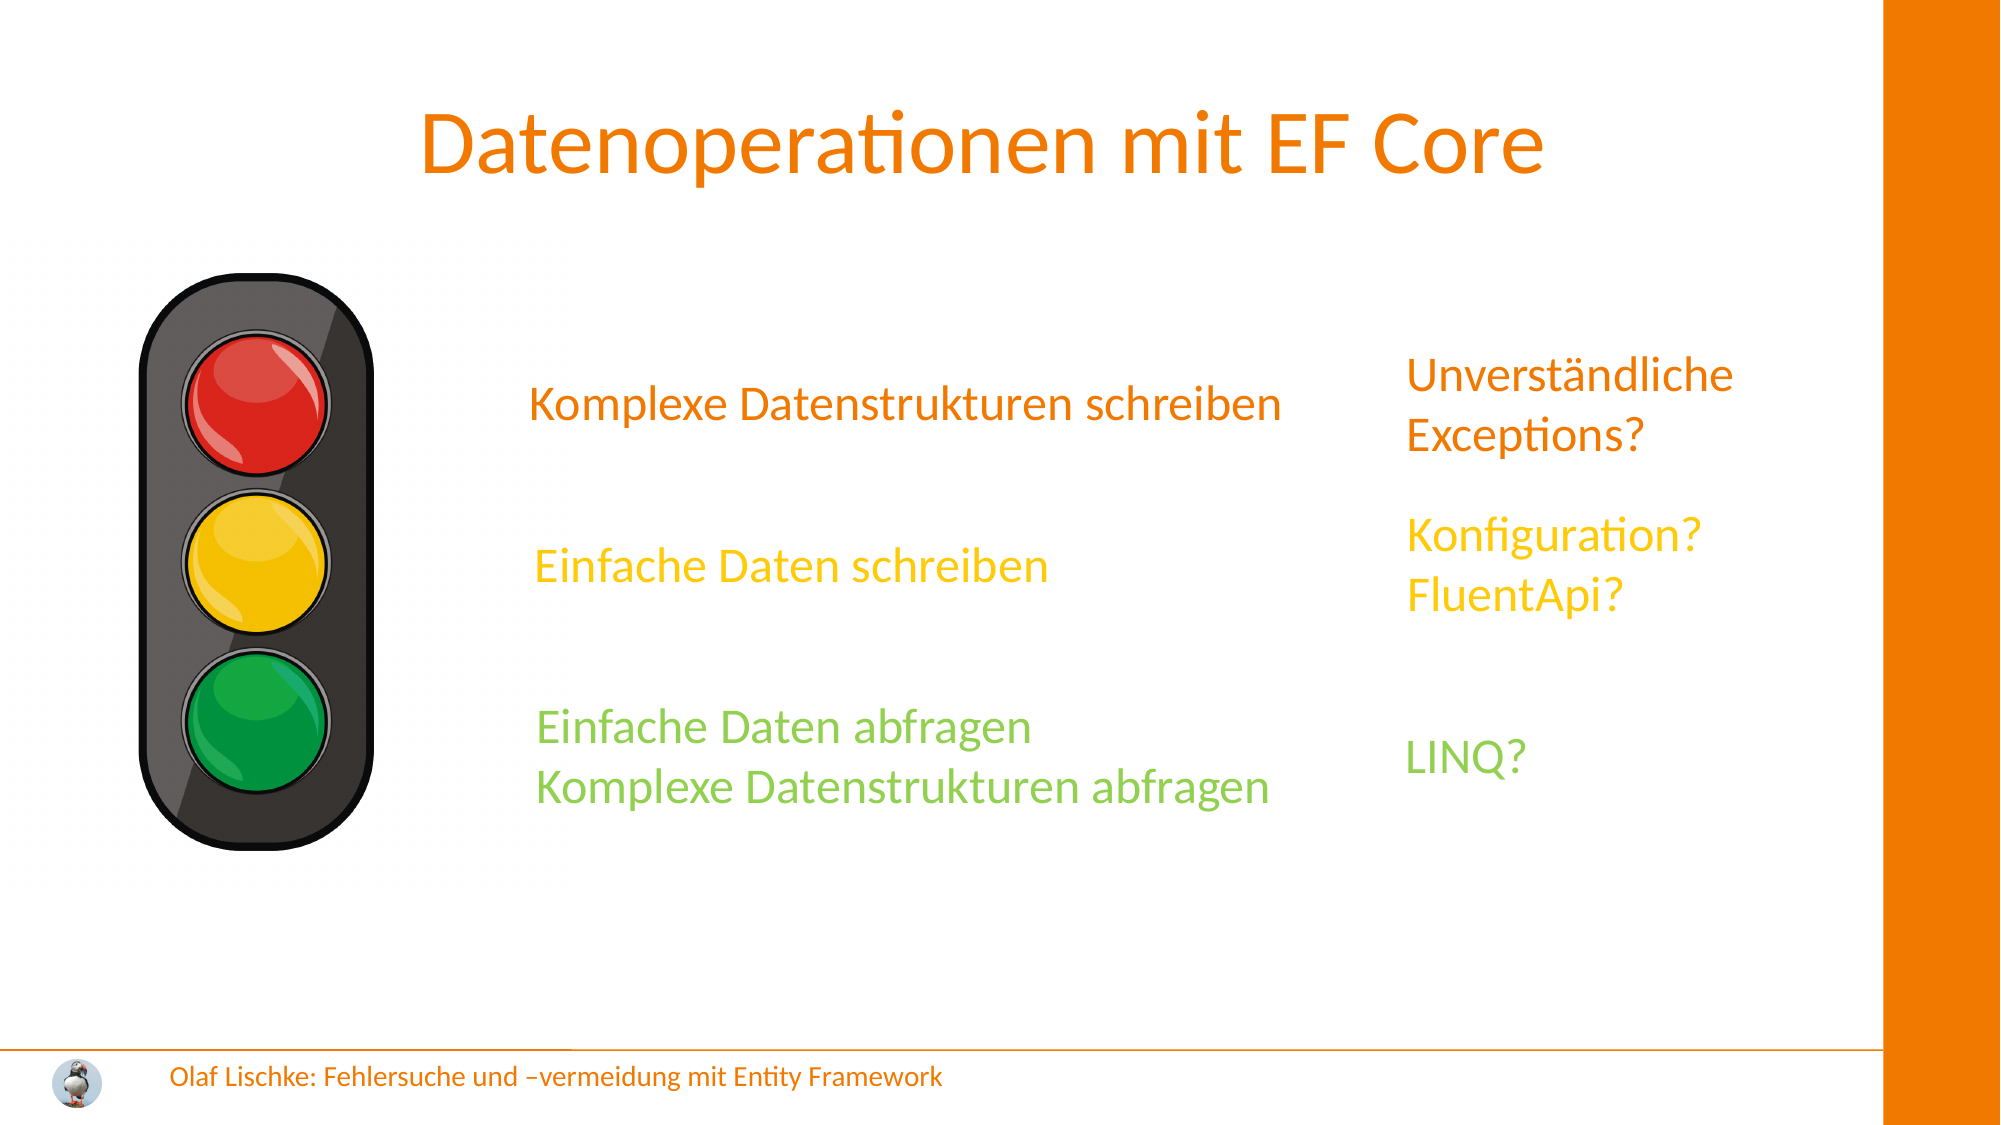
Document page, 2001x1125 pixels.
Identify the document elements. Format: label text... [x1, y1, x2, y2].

text_box Unverständliche Exceptions? [1391, 333, 1750, 469]
title Datenoperationen mit EF Core [116, 42, 1851, 231]
text_box Konfiguration? FluentApi? [1392, 494, 1720, 629]
text_box Einfache Daten abfragen Komplexe Datenstrukturen abfragen [585, 686, 1287, 821]
picture [52, 1059, 102, 1108]
picture [0, 237, 581, 888]
text_box Einfache Daten schreiben [585, 524, 1065, 600]
text_box LINQ? [1390, 716, 1544, 792]
text_box Komplexe Datenstrukturen schreiben [585, 363, 1299, 438]
